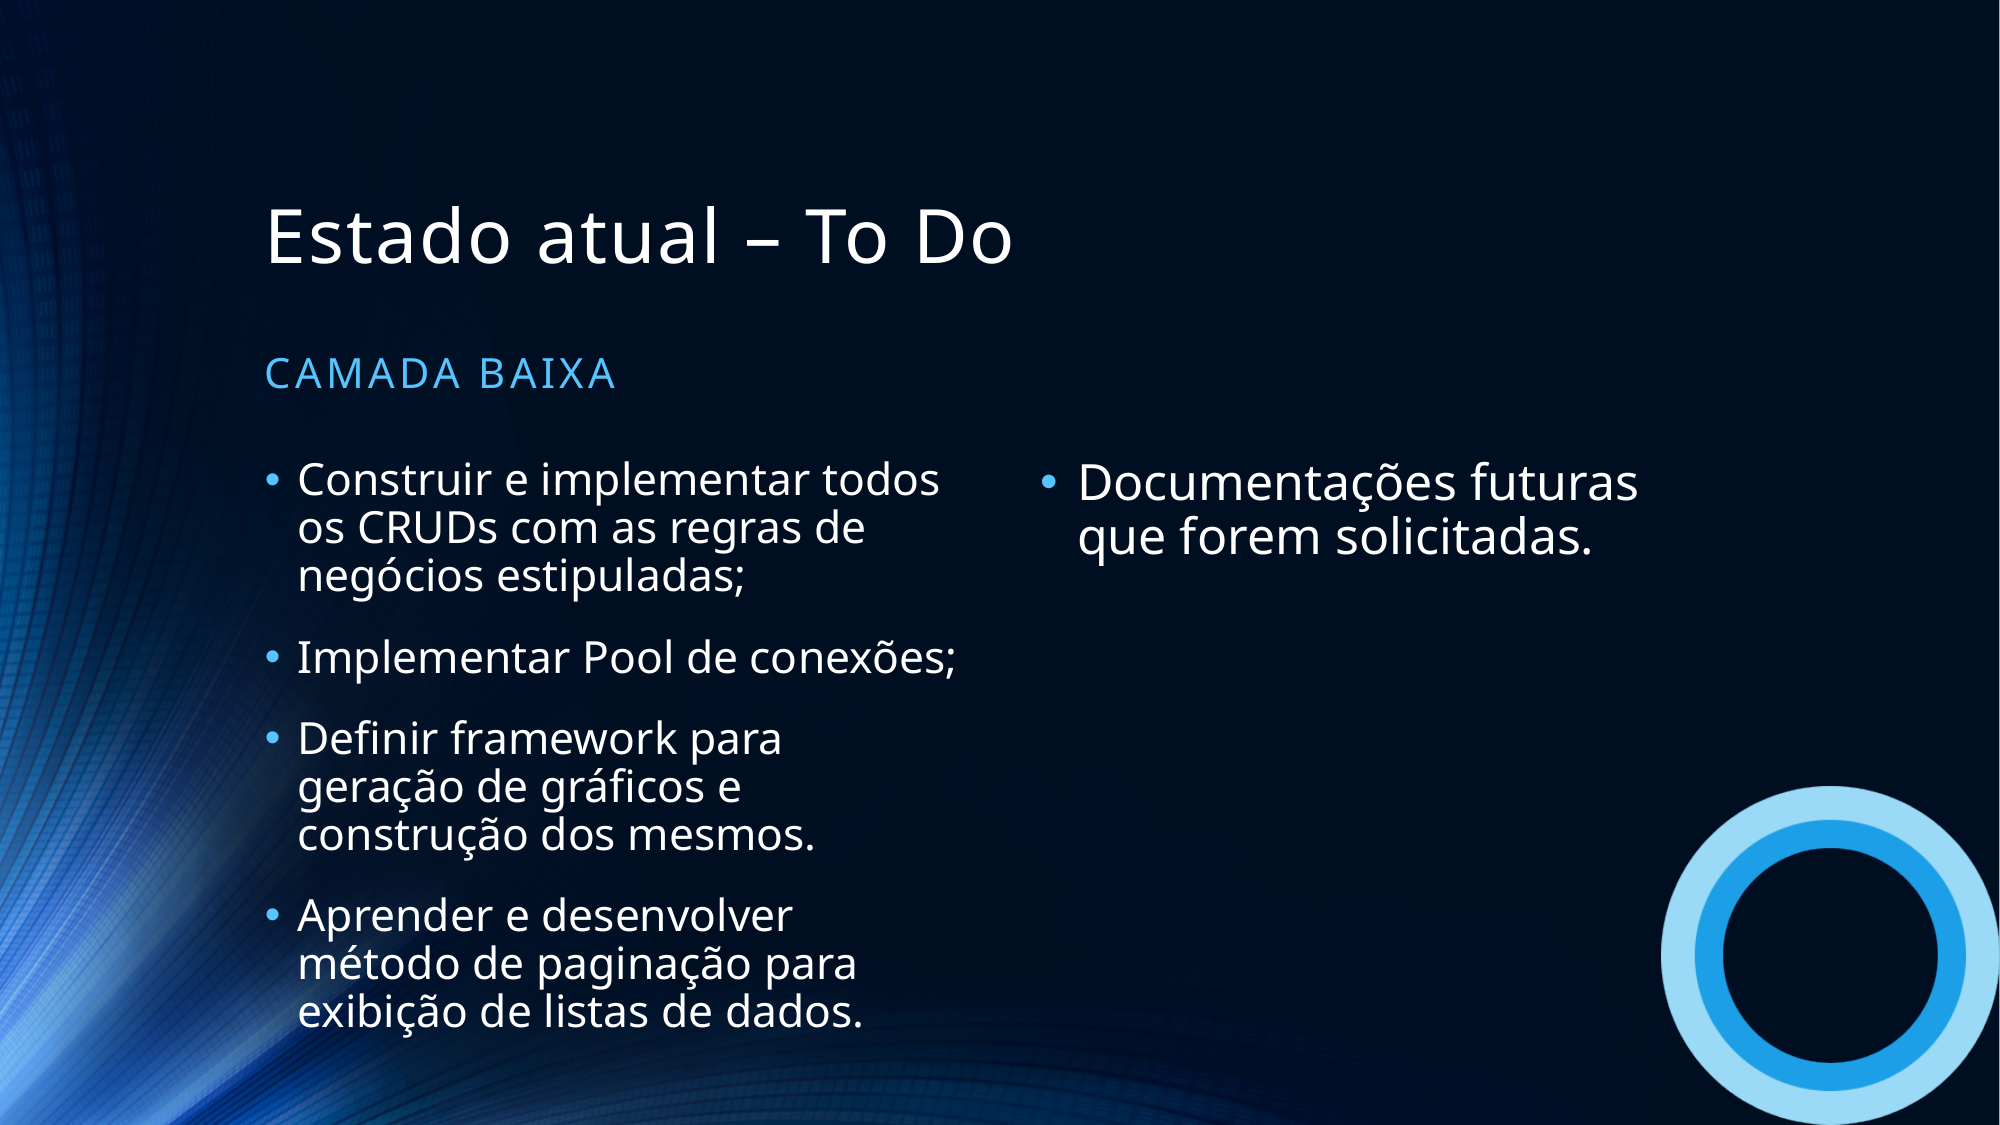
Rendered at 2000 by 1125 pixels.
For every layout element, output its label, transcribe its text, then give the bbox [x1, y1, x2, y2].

list Construir e implementar todos os CRUDs com as regras de negócios estipuladas; Implementar Pool de conexões; Definir framework para geração de gráficos e construção dos mesmos. Aprender e desenvolver método de paginação para exibição de listas de dados. [249, 450, 975, 1094]
list Camada baixa [249, 312, 975, 438]
picture [0, 0, 2000, 1125]
list Documentações futuras que forem solicitadas. [1025, 450, 1750, 988]
title Estado atual – To Do [249, 62, 1750, 288]
